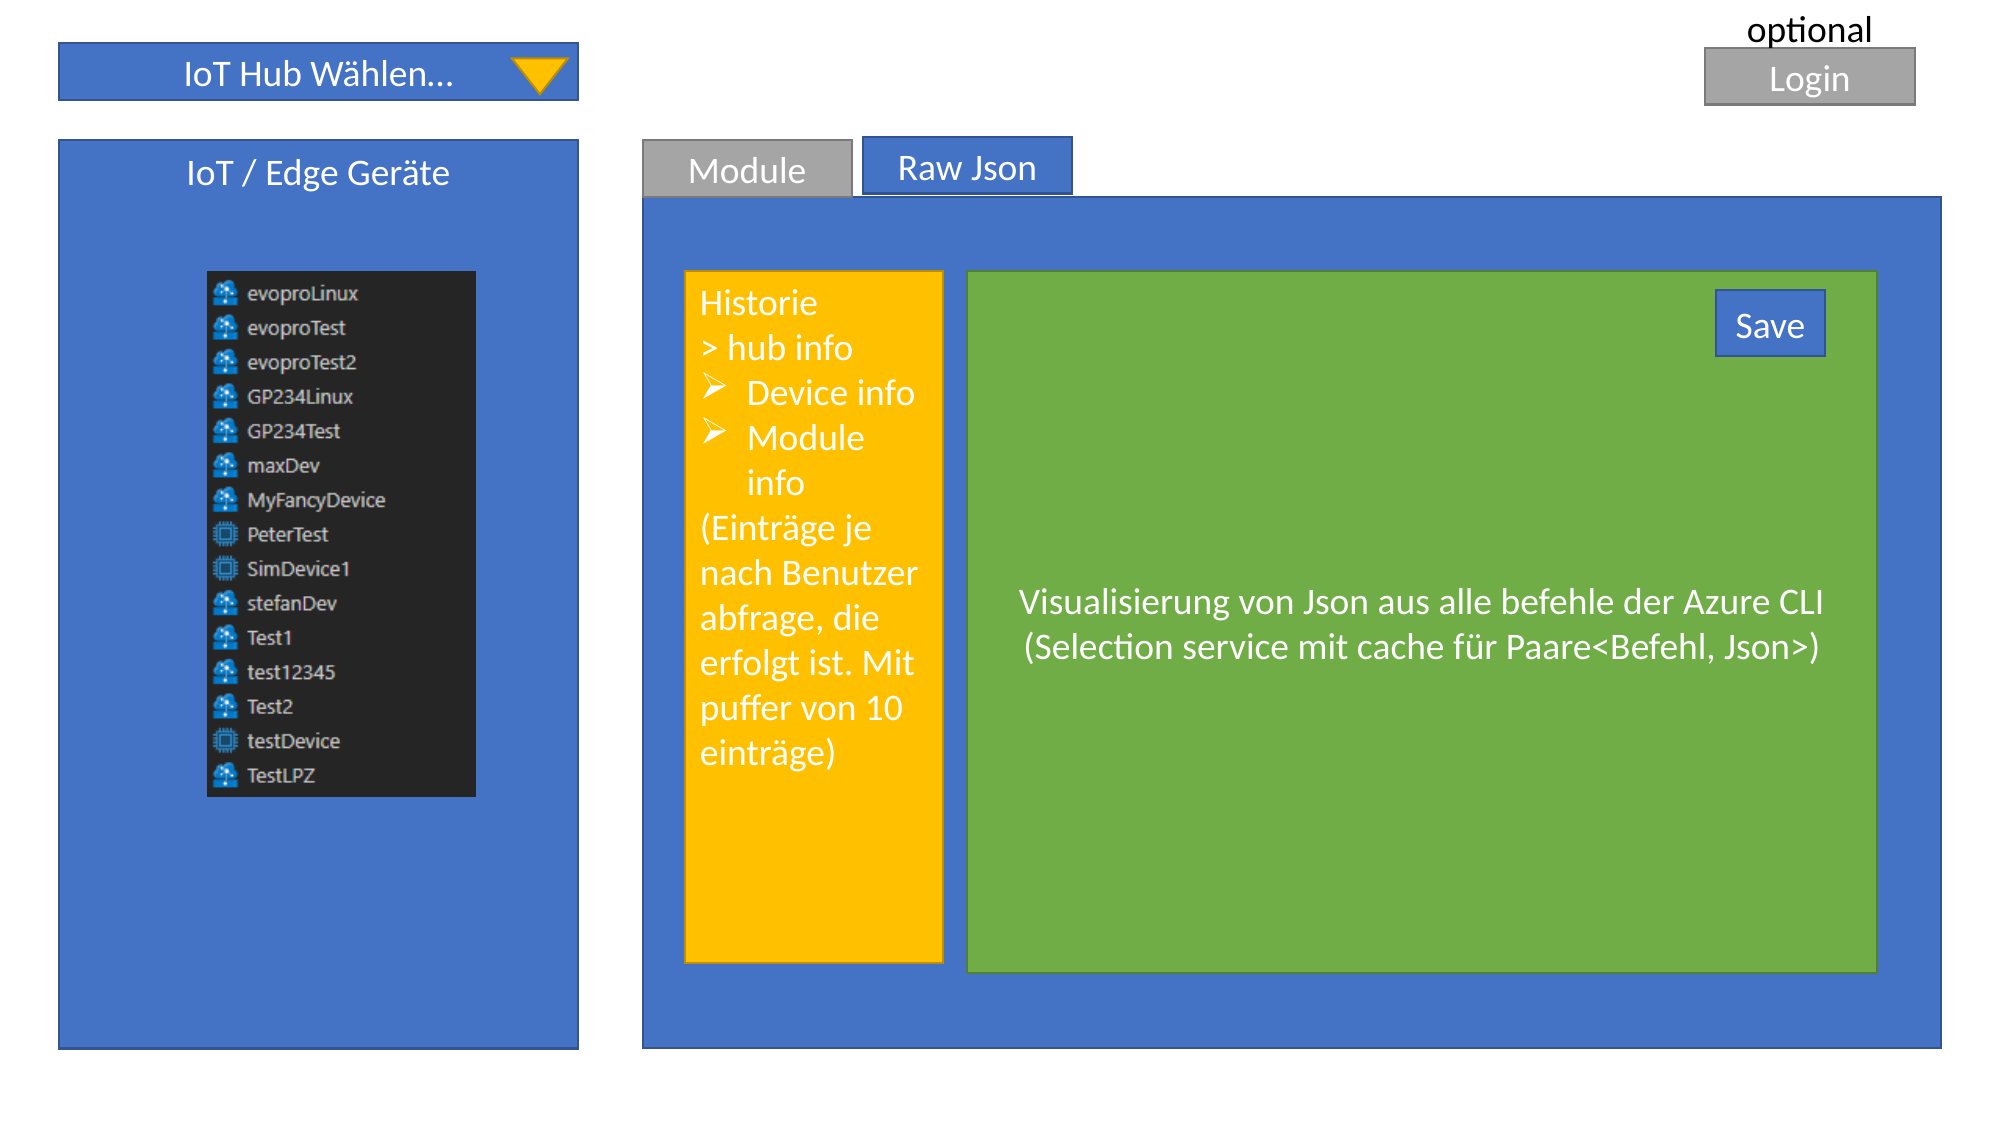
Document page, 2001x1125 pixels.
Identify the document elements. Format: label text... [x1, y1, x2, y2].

text_box IoT / Edge Geräte [58, 139, 579, 1050]
text_box [509, 57, 570, 96]
text_box [642, 196, 1942, 1049]
text_box Save [1715, 289, 1826, 357]
text_box IoT Hub Wählen… [58, 42, 579, 101]
text_box Module [642, 139, 853, 198]
picture [207, 271, 476, 797]
text_box optional [1732, 0, 1888, 58]
text_box Raw Json [862, 136, 1073, 195]
text_box Historie > hub info Device info Module info (Einträge je nach Benutzer abfrage, die erfolgt ist. Mit puffer von 10 einträge) [684, 270, 944, 964]
text_box Login [1704, 47, 1916, 106]
text_box Visualisierung von Json aus alle befehle der Azure CLI (Selection service mit cache für Paare<Befehl, Json>) [966, 270, 1878, 974]
